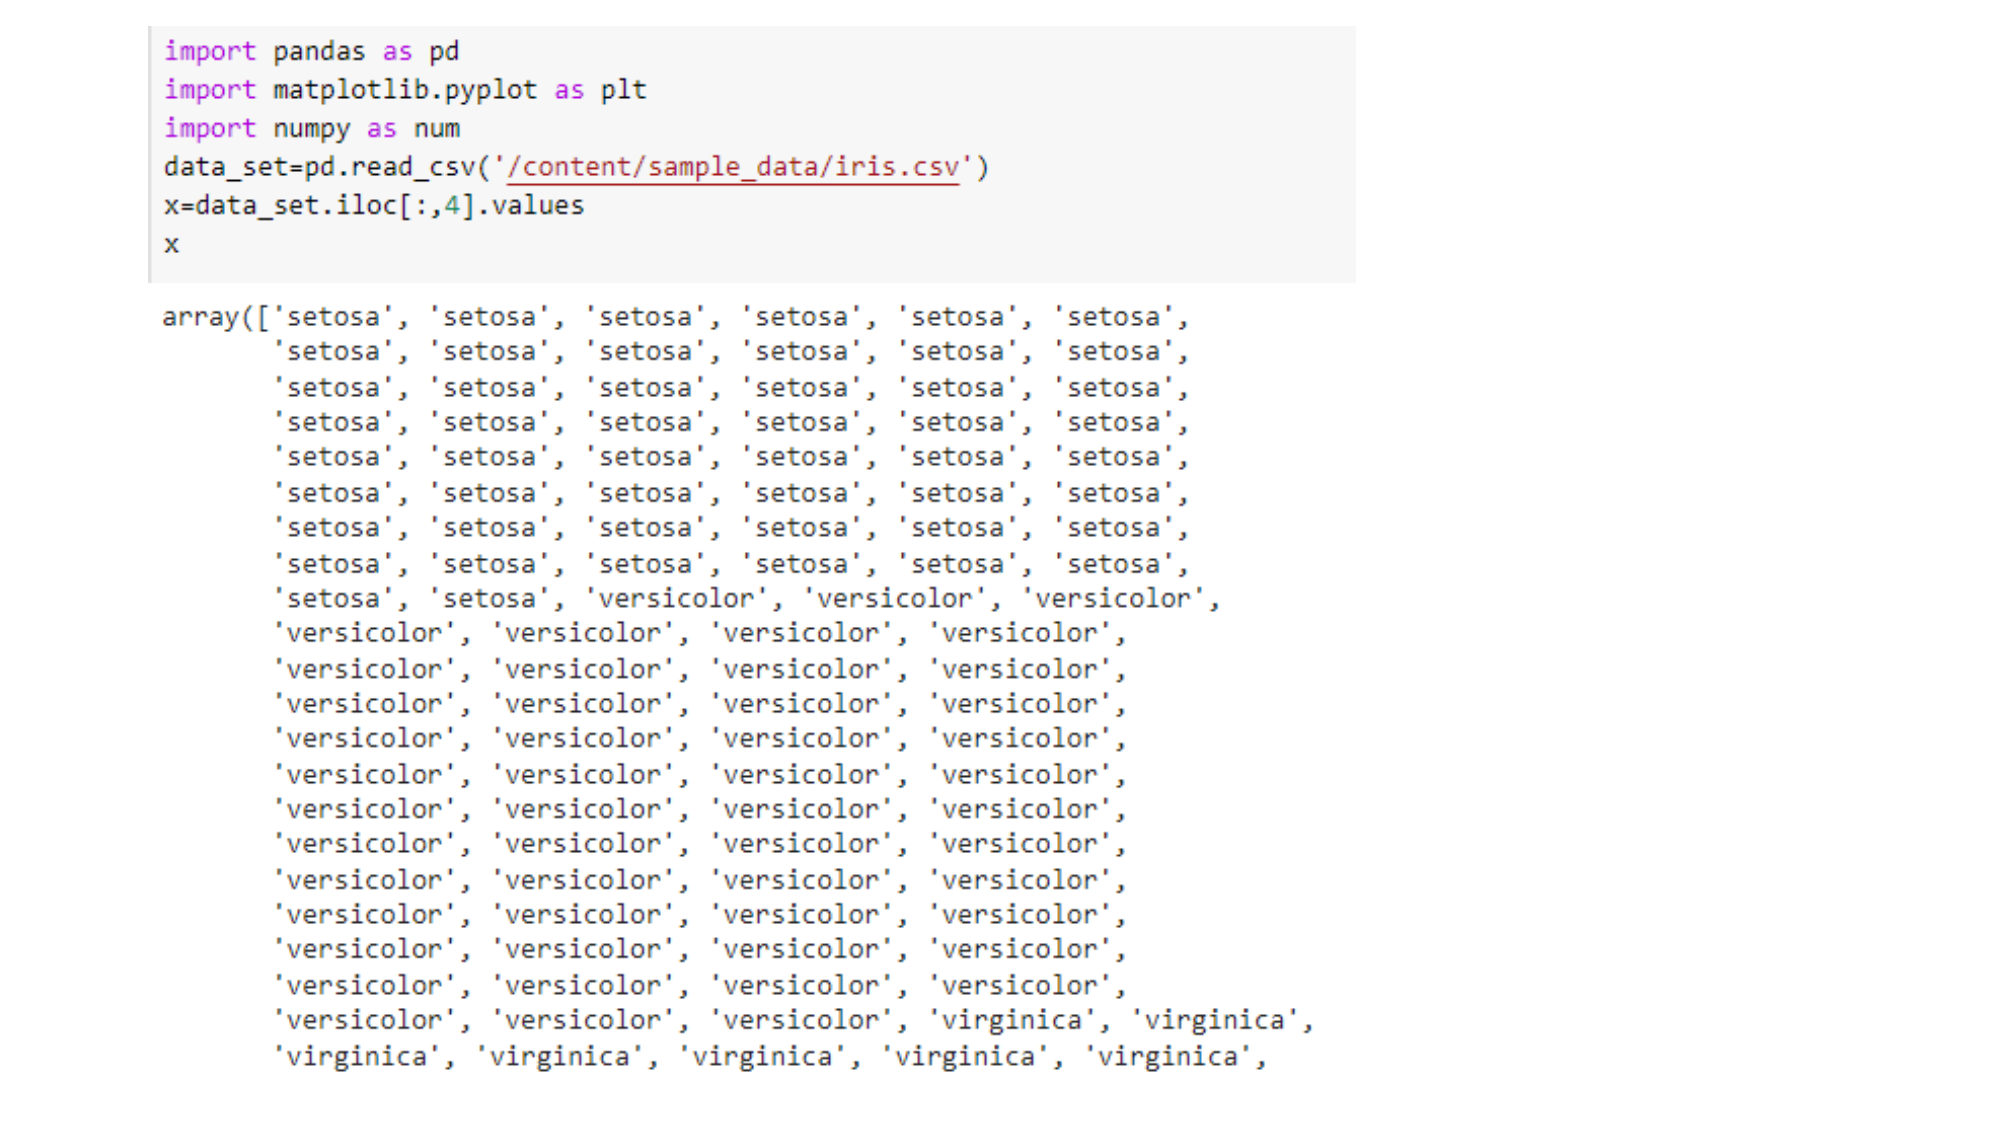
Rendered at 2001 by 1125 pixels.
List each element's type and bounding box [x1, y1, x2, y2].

picture [148, 26, 1356, 1080]
